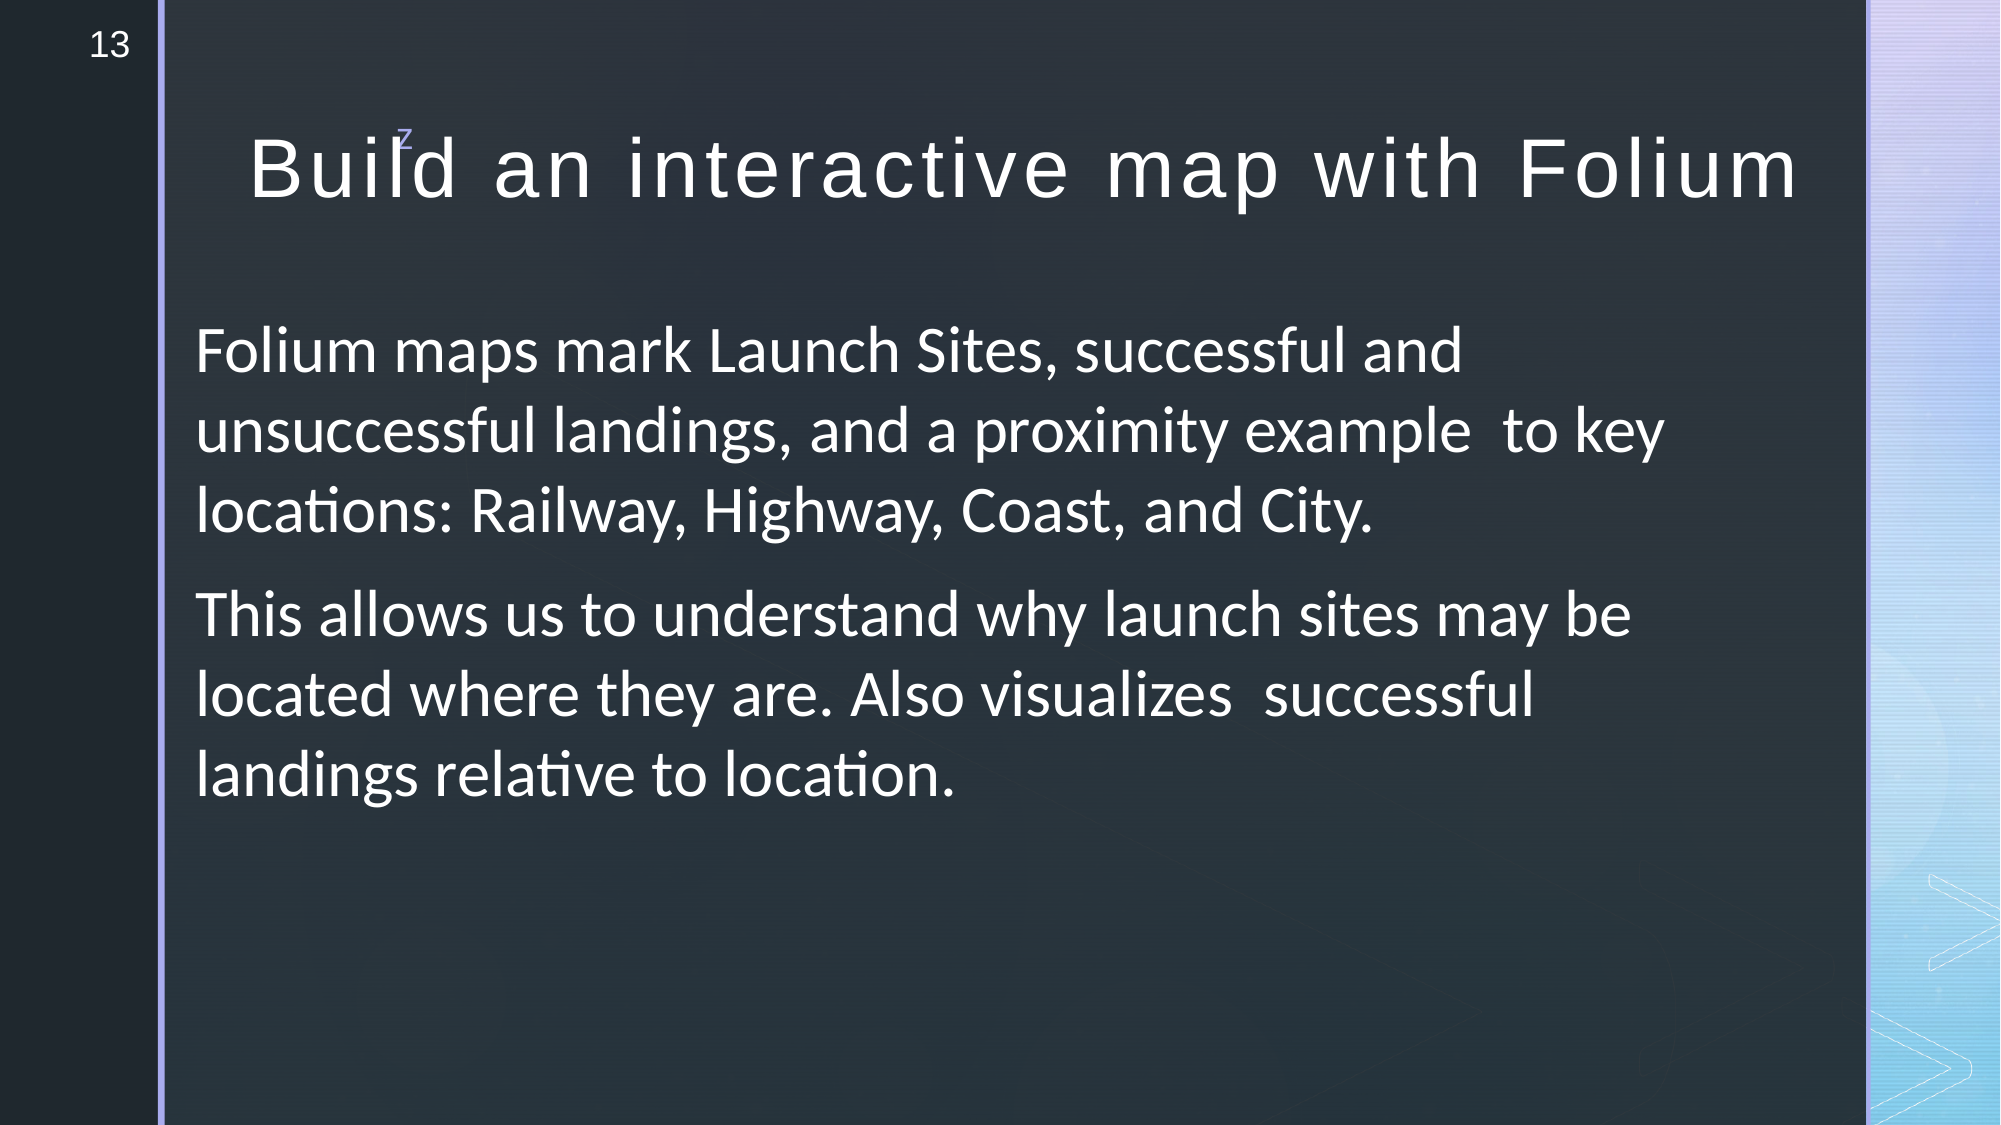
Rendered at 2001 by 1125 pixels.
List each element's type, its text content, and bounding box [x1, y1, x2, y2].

picture [1871, 0, 2001, 1125]
title Build an interactive map with Folium [131, 112, 1801, 303]
slide_number 13 [25, 0, 131, 380]
text_box Folium maps mark Launch Sites, successful and unsuccessful landings, and a proximity example to key locations: Railway, Highway, Coast, and City. This allows us to understand why launch sites may be located where they are. Also visualizes successful landings relative to location. [192, 299, 1795, 810]
